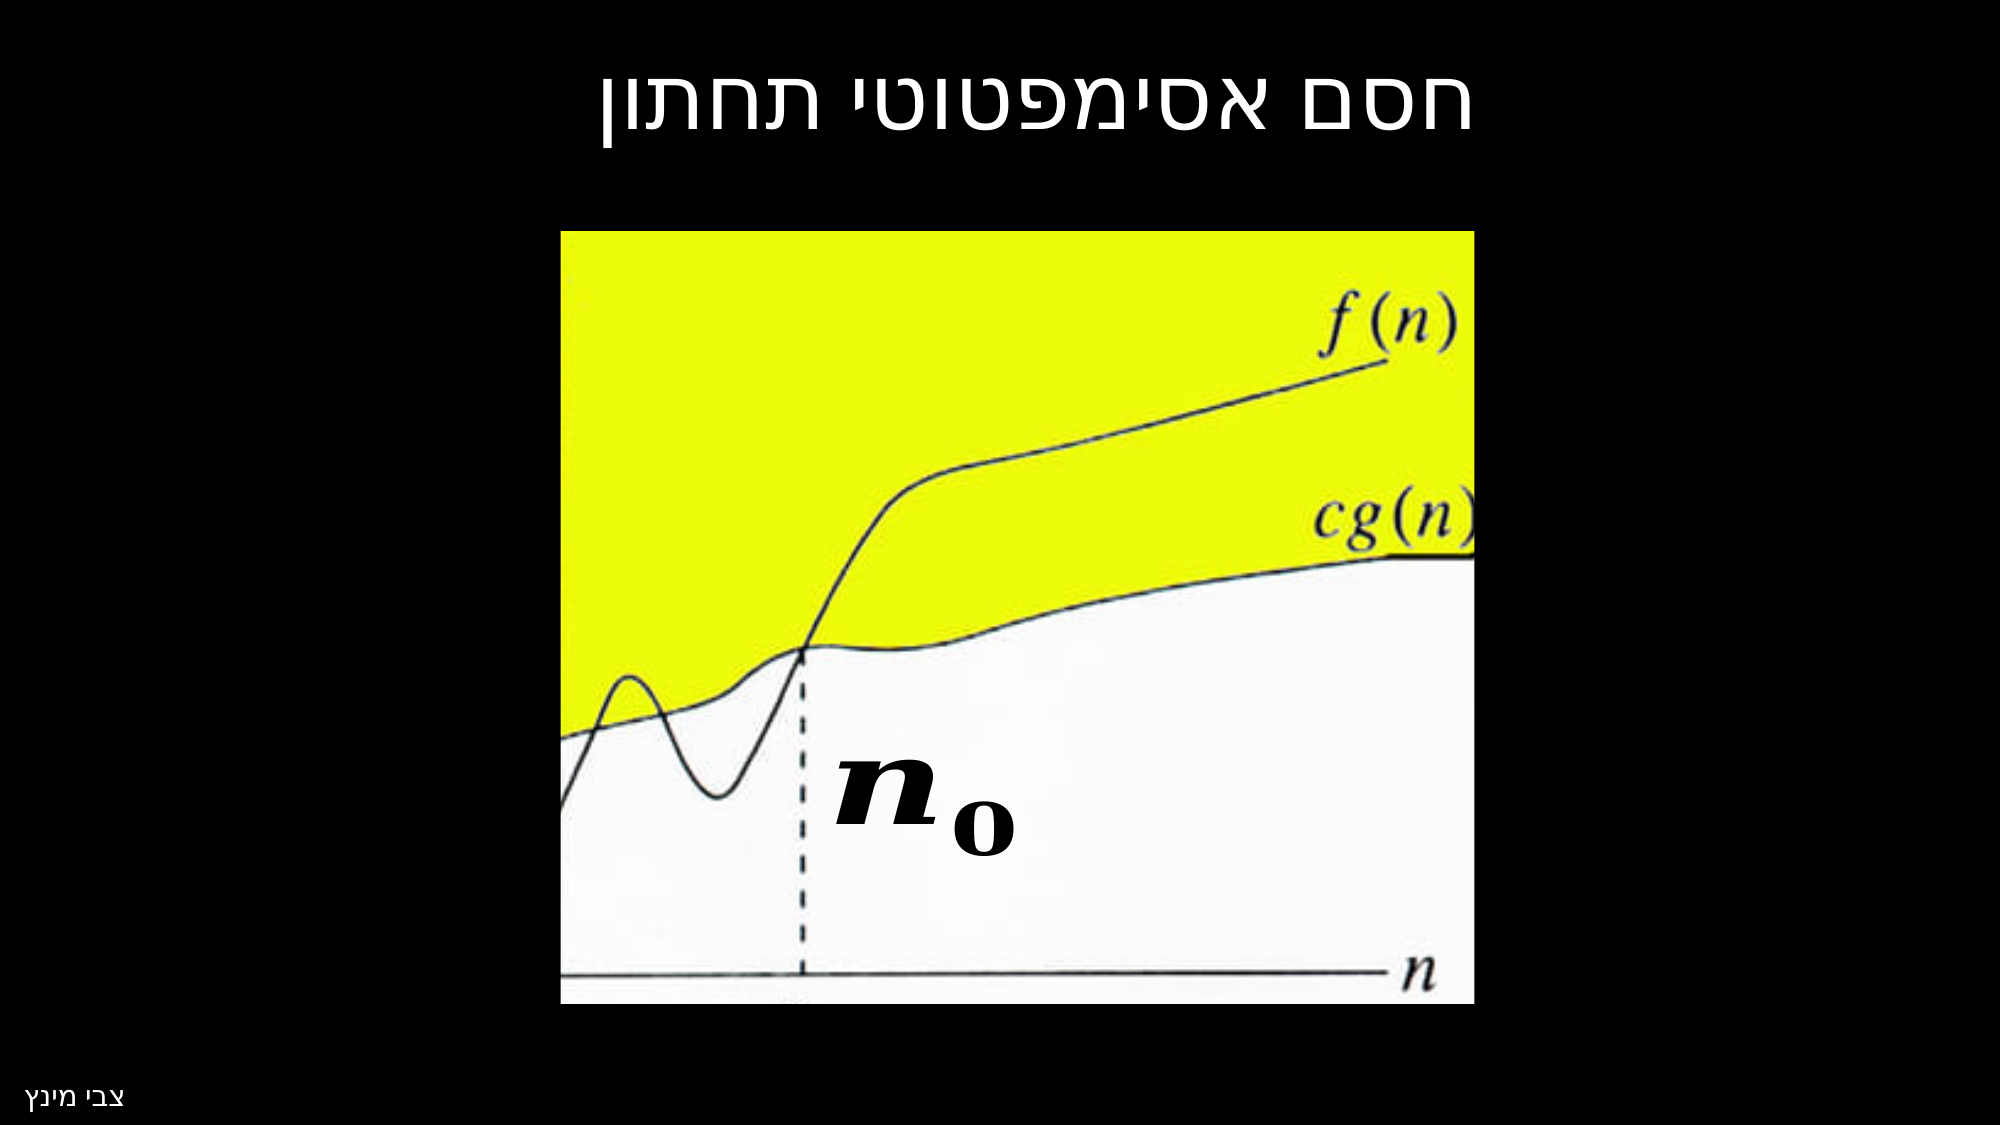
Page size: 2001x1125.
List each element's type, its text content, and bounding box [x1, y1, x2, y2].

picture [560, 231, 1475, 1004]
text_box צבי מינץ [0, 1073, 825, 1125]
